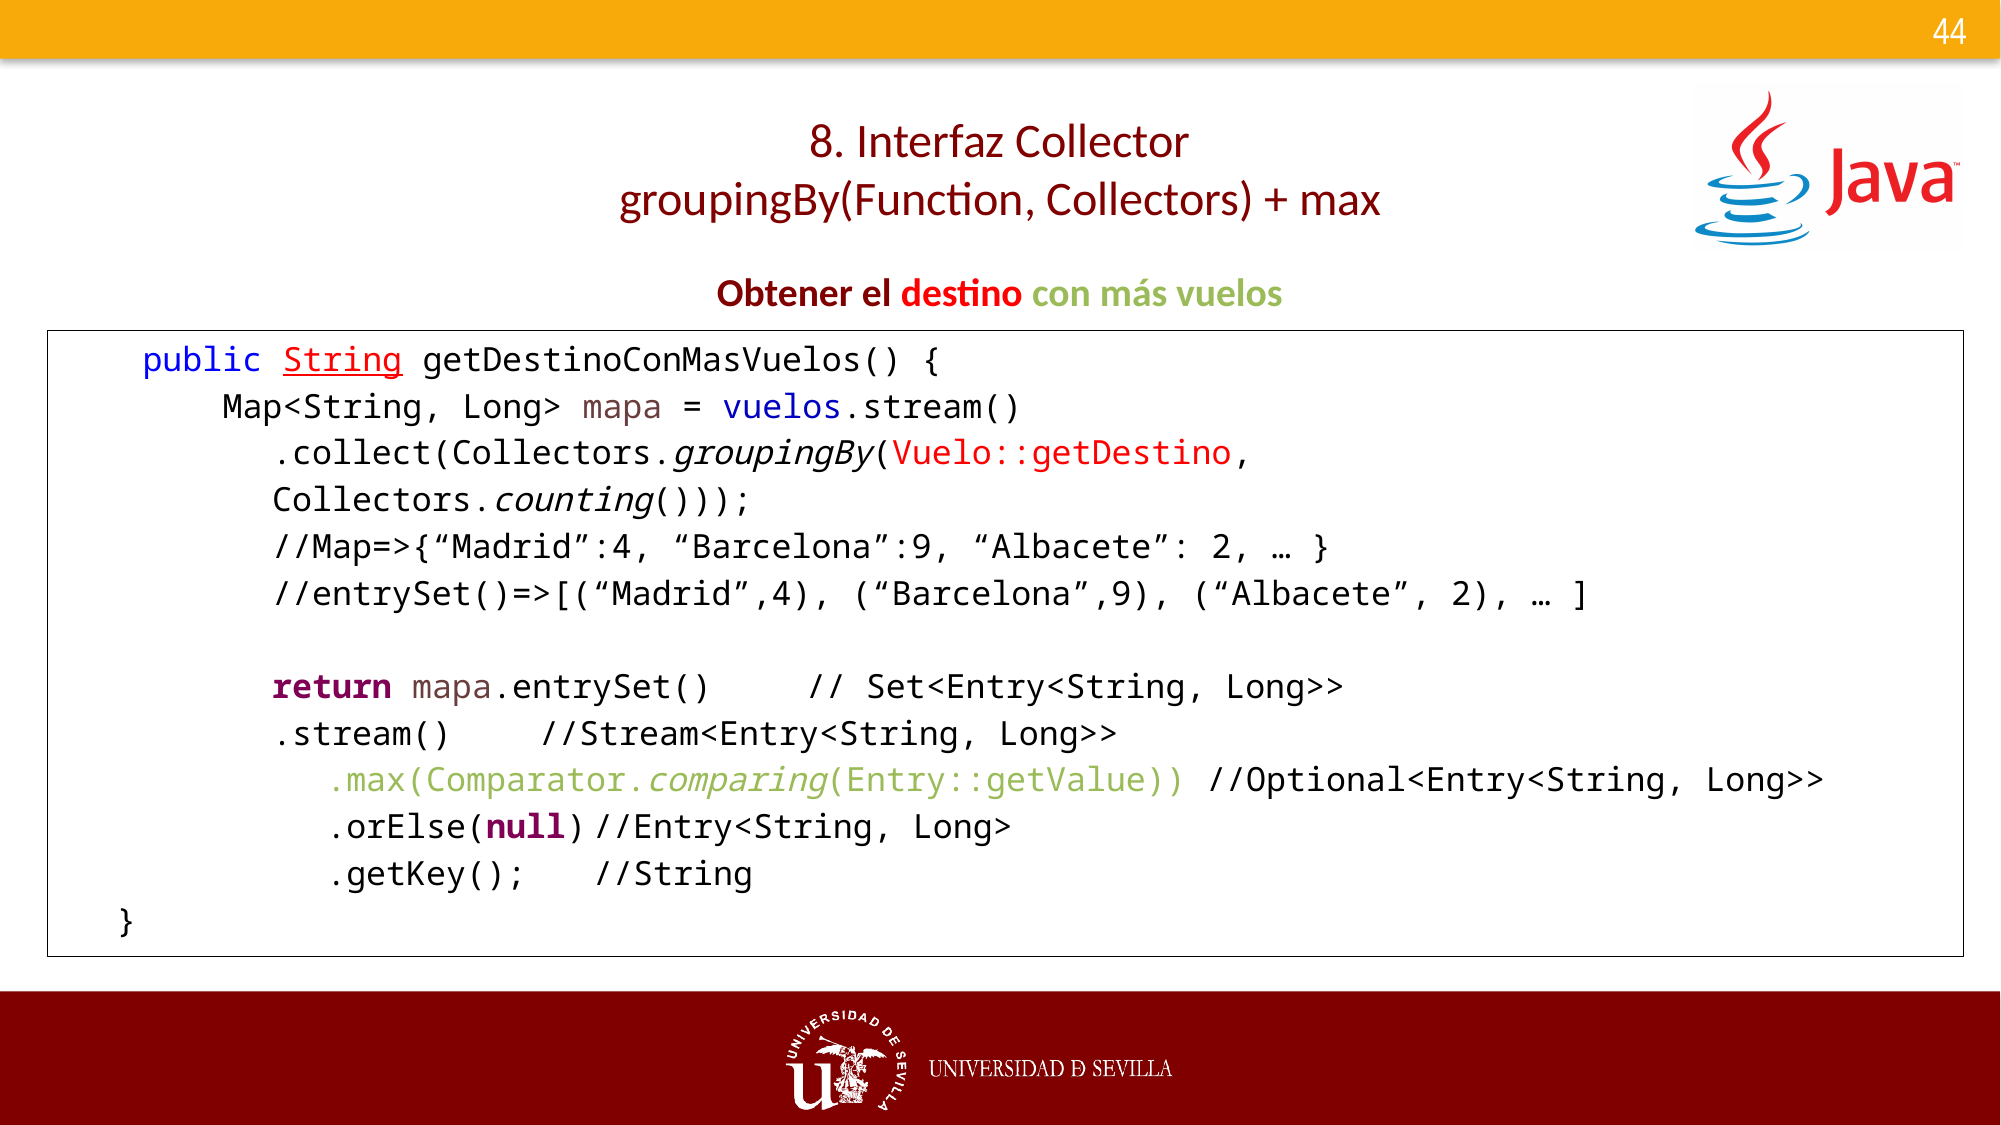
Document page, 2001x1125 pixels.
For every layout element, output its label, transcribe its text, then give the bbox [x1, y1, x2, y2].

title 8. Interfaz Collector groupingBy(Function, Collectors) + max [99, 101, 1900, 233]
list public String getDestinoConMasVuelos() { Map<String, Long> mapa = vuelos.stream() .collect(Collectors.groupingBy(Vuelo::getDestino, Collectors.counting())); //Map=>{“Madrid”:4, “Barcelona”:9, “Albacete”: 2, … } //entrySet()=>[(“Madrid”,4), (“Barcelona”,9), (“Albacete”, 2), … ] return mapa.entrySet() // Set<Entry<String, Long>> .stream() //Stream<Entry<String, Long>> .max(Comparator.comparing(Entry::getValue)) //Optional<Entry<String, Long>> .orElse(null) //Entry<String, Long> .getKey(); //String } [47, 330, 1964, 957]
picture [641, 957, 1358, 1125]
picture [1693, 83, 1962, 251]
list Obtener el destino con más vuelos [99, 259, 1900, 330]
